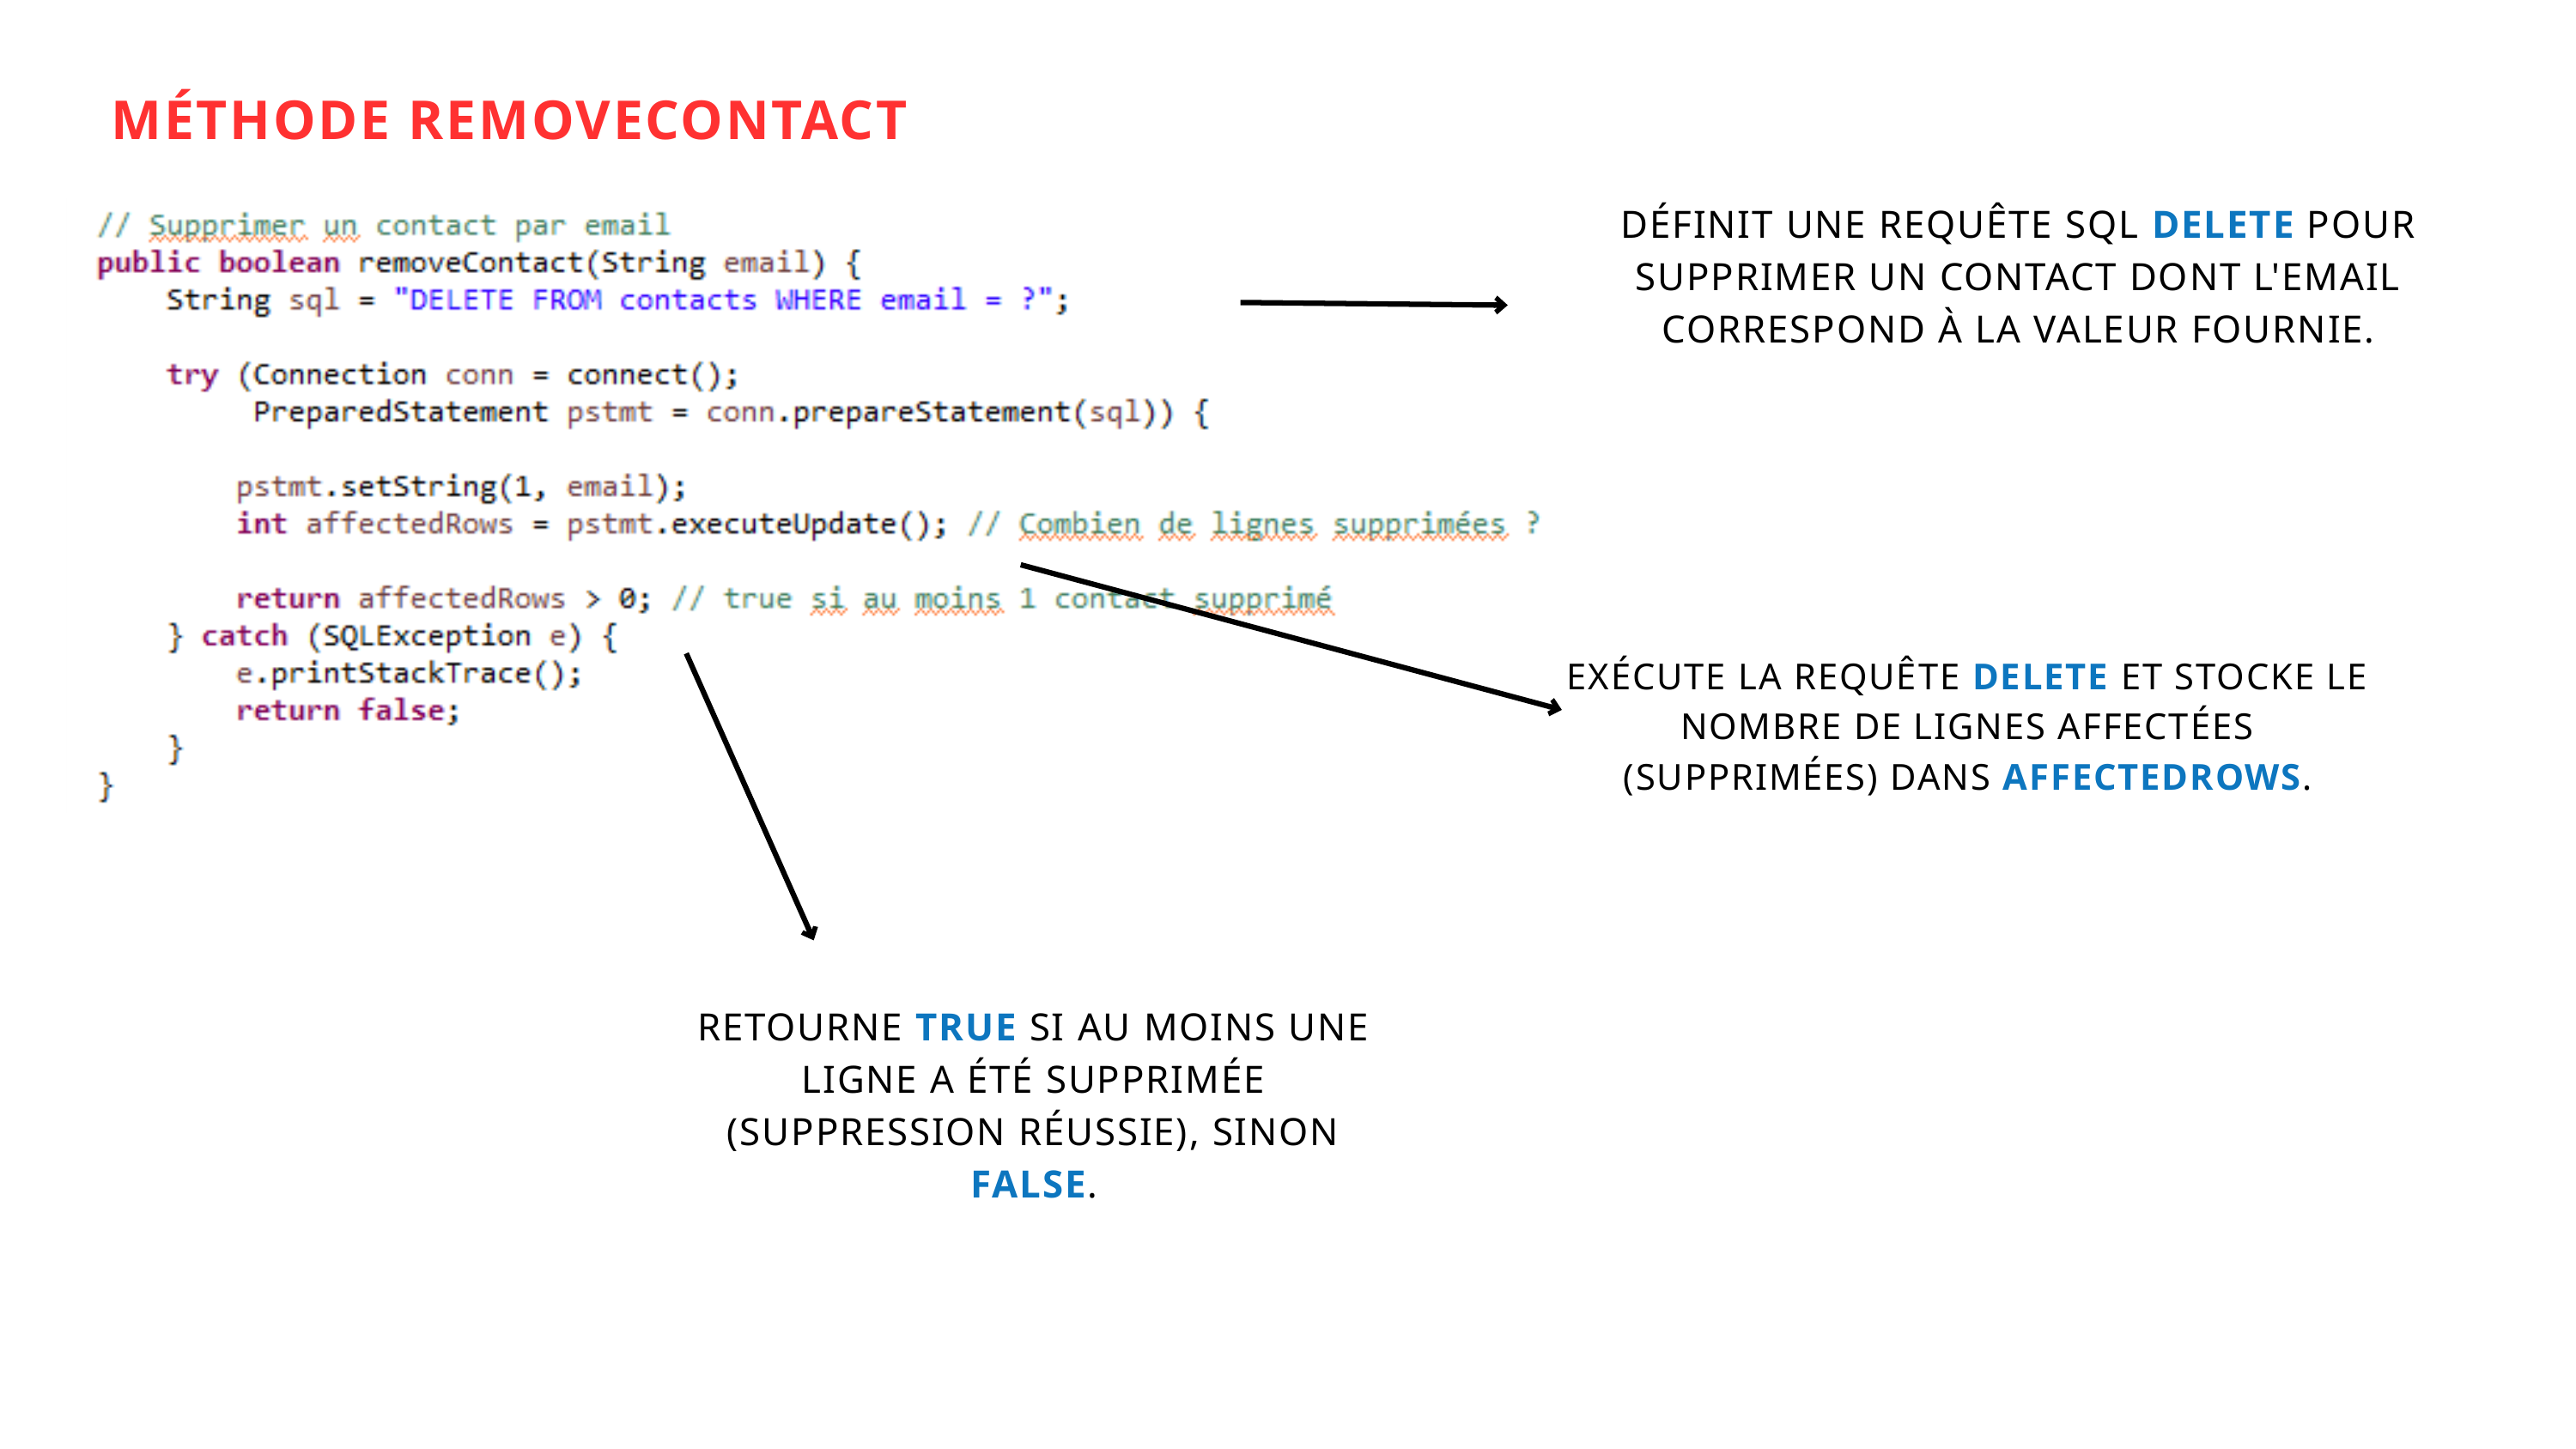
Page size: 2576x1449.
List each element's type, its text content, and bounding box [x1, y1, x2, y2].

text_box [686, 653, 817, 941]
text_box [65, 198, 1562, 813]
text_box DÉFINIT UNE REQUÊTE SQL DELETE POUR SUPPRIMER UN CONTACT DONT L'EMAIL CORRESPOND À LA VALEUR FOURNIE. [1561, 193, 2476, 351]
text_box RETOURNE TRUE SI AU MOINS UNE LIGNE A ÉTÉ SUPPRIMÉE (SUPPRESSION RÉUSSIE), SINON FALSE. [659, 995, 1408, 1206]
text_box [1240, 299, 1508, 312]
text_box MÉTHODE REMOVECONTACT [106, 75, 914, 150]
text_box EXÉCUTE LA REQUÊTE DELETE ET STOCKE LE NOMBRE DE LIGNES AFFECTÉES (SUPPRIMÉES) DANS AFFECTEDROWS. [1561, 646, 2374, 797]
